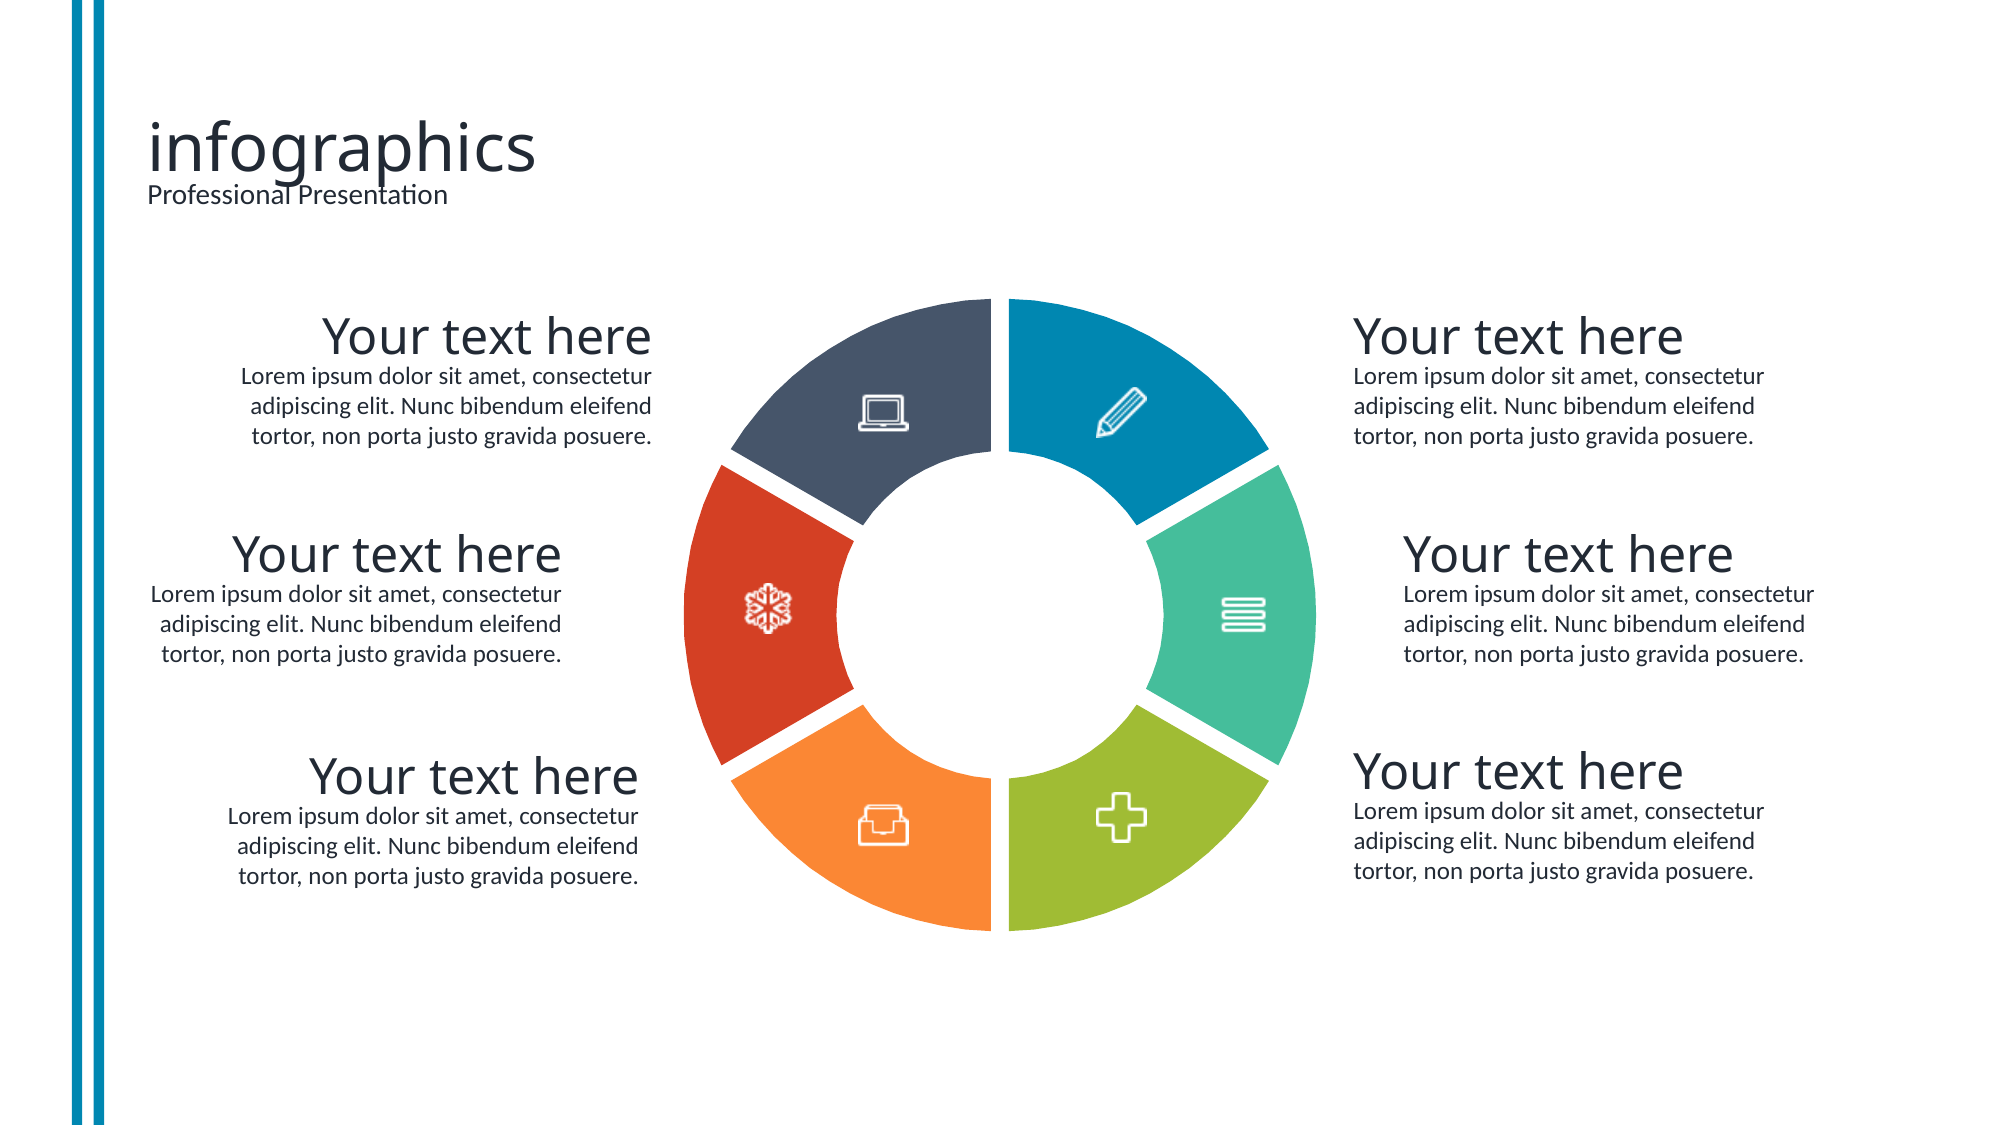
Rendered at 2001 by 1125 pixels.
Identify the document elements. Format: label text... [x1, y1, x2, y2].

text_box Lorem ipsum dolor sit amet, consectetur adipiscing elit. Nunc bibendum eleifend tortor, non porta justo gravida posuere. [1338, 808, 1820, 892]
text_box Your text here [96, 514, 578, 590]
text_box Lorem ipsum dolor sit amet, consectetur adipiscing elit. Nunc bibendum eleifend tortor, non porta justo gravida posuere. [1338, 372, 1820, 457]
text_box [132, 97, 1868, 219]
text_box Lorem ipsum dolor sit amet, consectetur adipiscing elit. Nunc bibendum eleifend tortor, non porta justo gravida posuere. [96, 590, 578, 675]
text_box Lorem ipsum dolor sit amet, consectetur adipiscing elit. Nunc bibendum eleifend tortor, non porta justo gravida posuere. [186, 372, 668, 457]
picture [1097, 388, 1146, 437]
picture [743, 583, 794, 634]
text_box Your text here [1338, 297, 1820, 372]
picture [858, 387, 909, 438]
text_box Your text here [1389, 514, 1871, 590]
picture [1218, 590, 1270, 641]
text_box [683, 298, 1317, 932]
text_box Lorem ipsum dolor sit amet, consectetur adipiscing elit. Nunc bibendum eleifend tortor, non porta justo gravida posuere. [1389, 590, 1871, 675]
picture [1096, 792, 1147, 843]
picture [858, 800, 909, 851]
text_box Lorem ipsum dolor sit amet, consectetur adipiscing elit. Nunc bibendum eleifend tortor, non porta justo gravida posuere. [173, 813, 655, 897]
text_box Your text here [1338, 732, 1820, 808]
text_box Your text here [186, 297, 668, 372]
text_box Your text here [173, 737, 655, 813]
